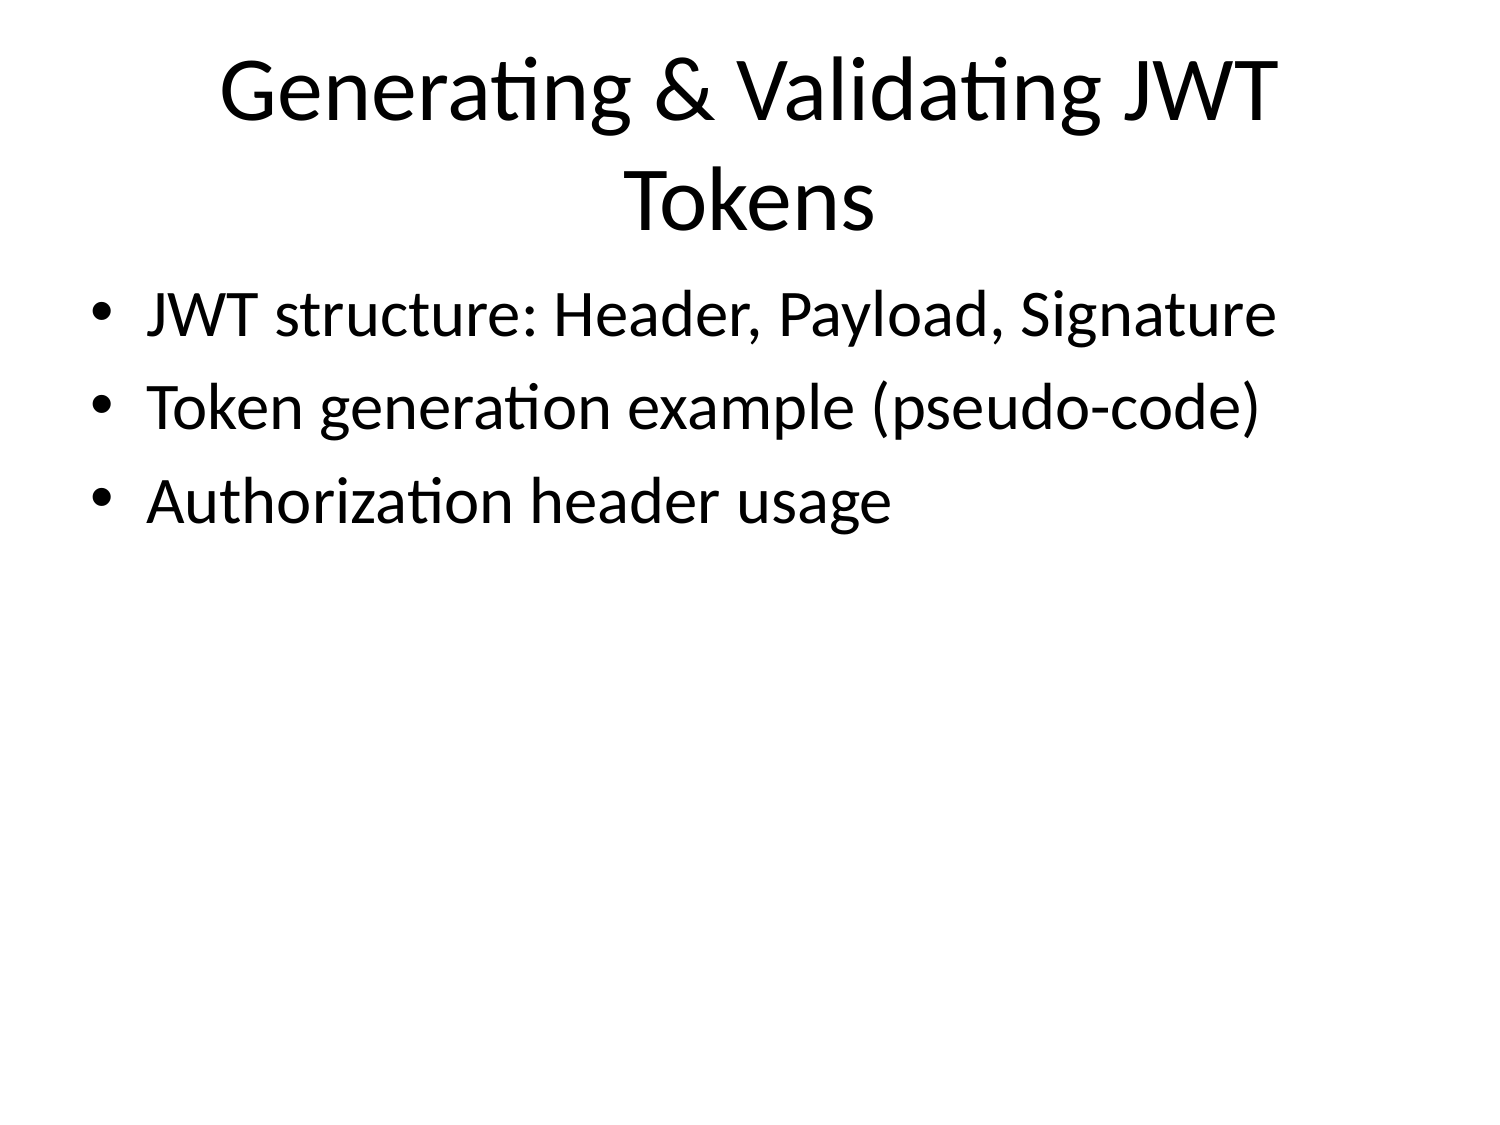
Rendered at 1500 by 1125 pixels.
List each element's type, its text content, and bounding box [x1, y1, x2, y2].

title Generating & Validating JWT Tokens [75, 45, 1425, 233]
list JWT structure: Header, Payload, Signature Token generation example (pseudo-code) Authorization header usage [75, 262, 1425, 1005]
